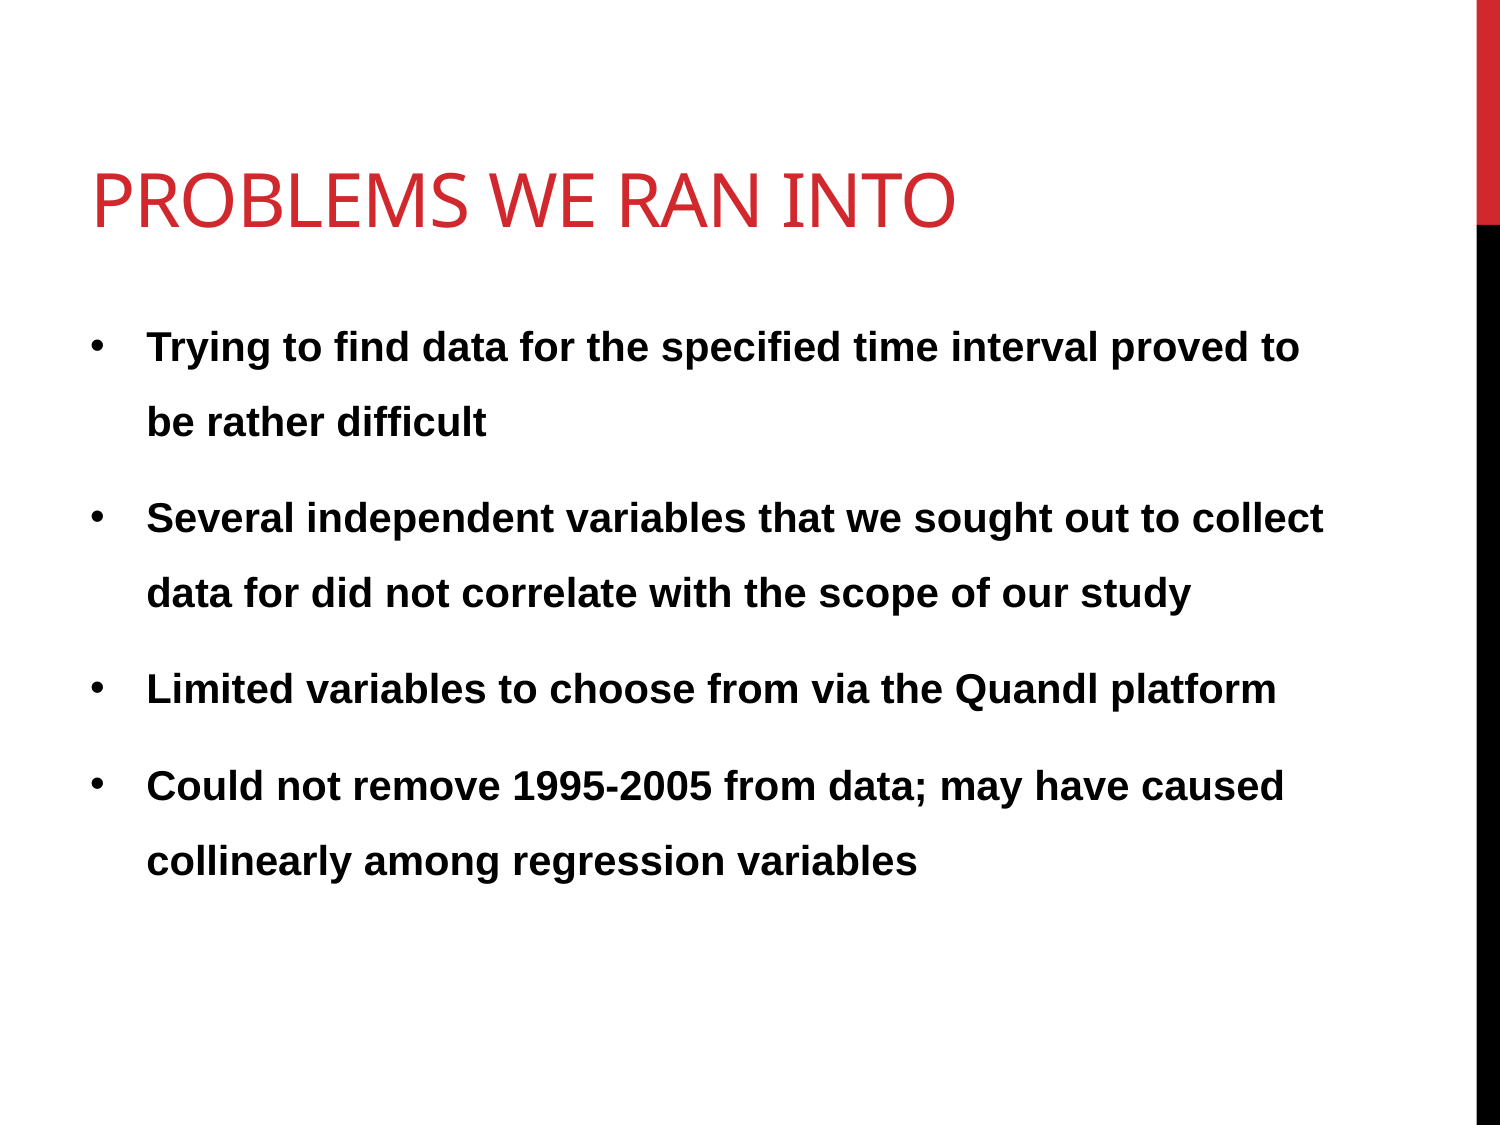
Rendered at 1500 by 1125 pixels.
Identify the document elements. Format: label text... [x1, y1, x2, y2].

title Problems We Ran Into [75, 25, 1025, 250]
list Trying to find data for the specified time interval proved to be rather difficult Several independent variables that we sought out to collect data for did not correlate with the scope of our study Limited variables to choose from via the Quandl platform Could not remove 1995-2005 from data; may have caused collinearly among regression variables [75, 287, 1375, 1005]
